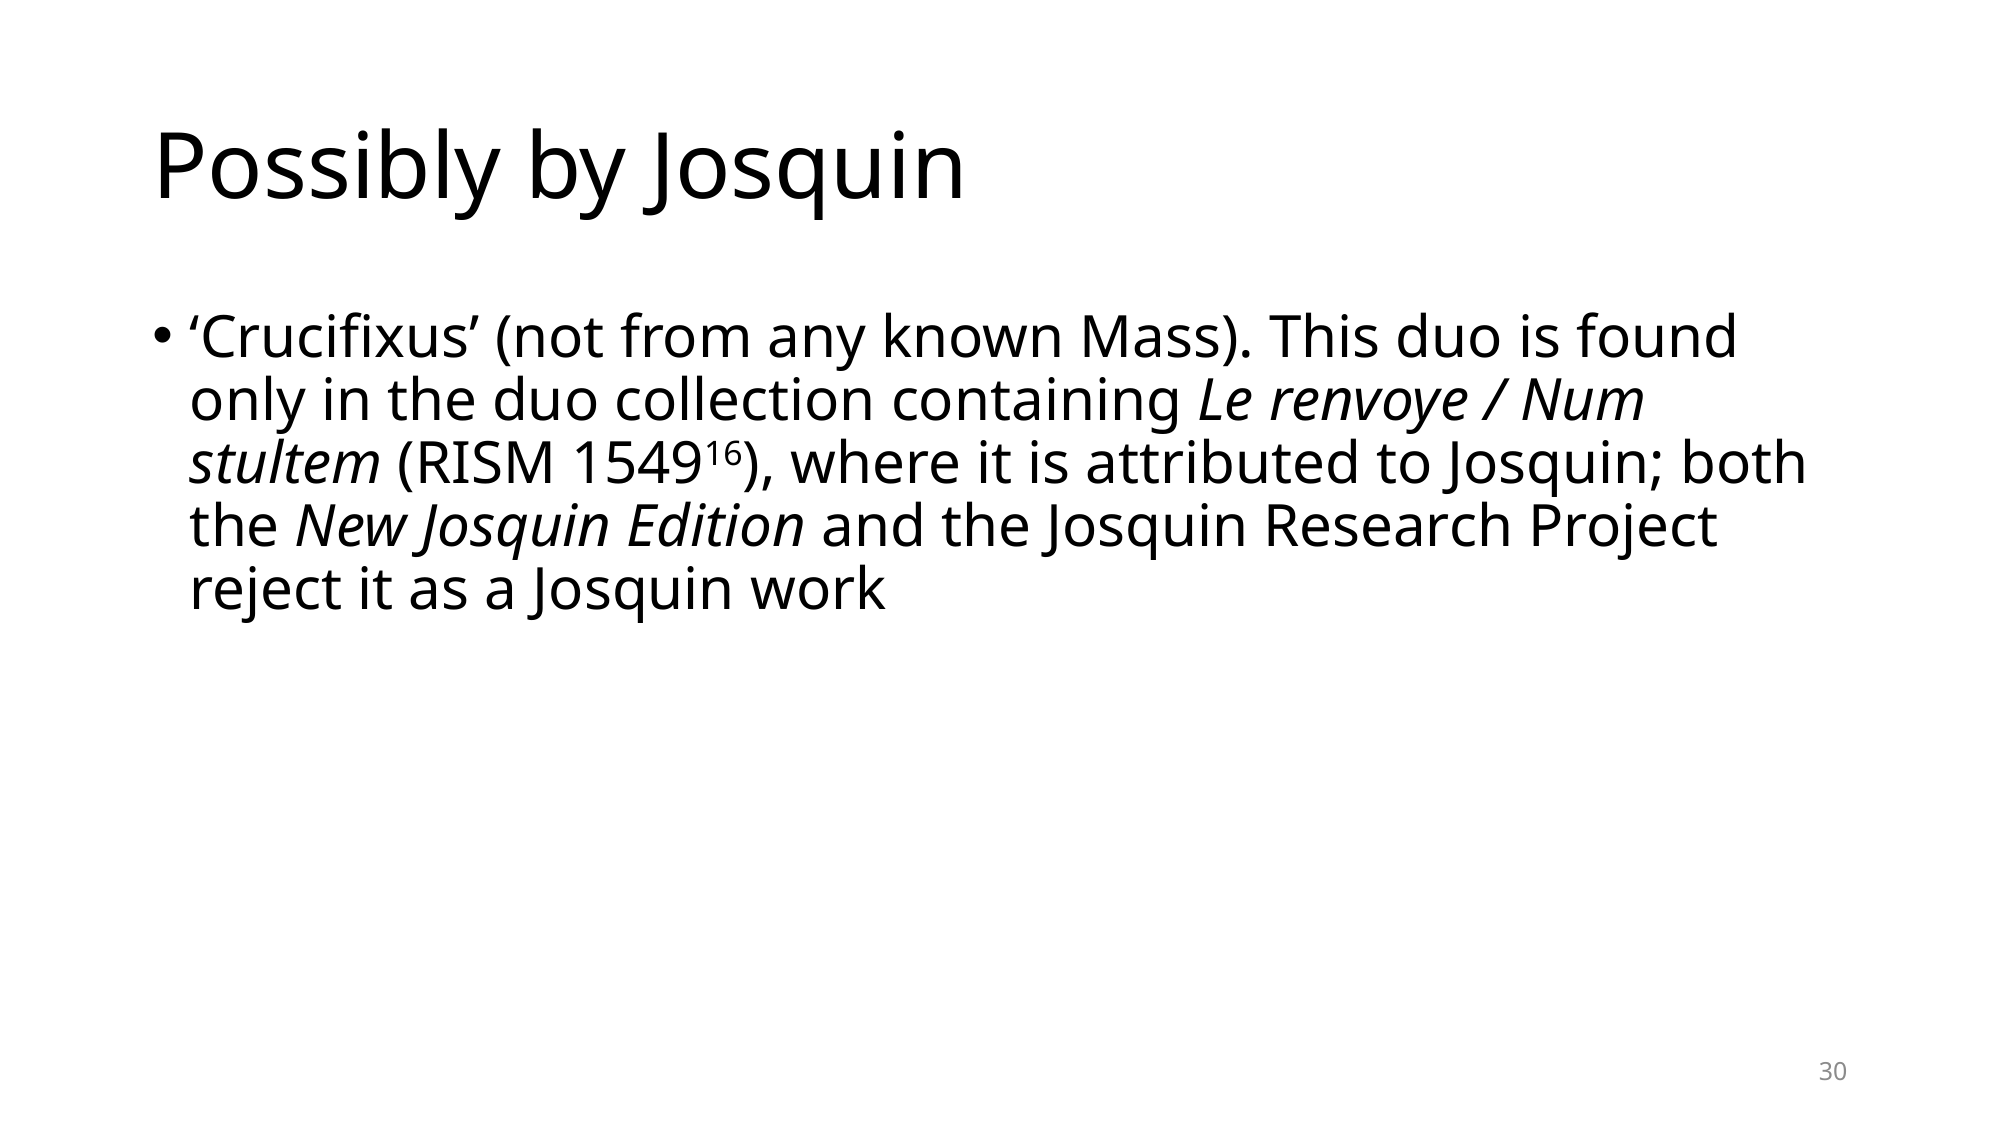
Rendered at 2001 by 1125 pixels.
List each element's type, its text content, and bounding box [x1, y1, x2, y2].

list ‘Crucifixus’ (not from any known Mass). This duo is found only in the duo collection containing Le renvoye / Num stultem (RISM 154916), where it is attributed to Josquin; both the New Josquin Edition and the Josquin Research Project reject it as a Josquin work [137, 299, 1863, 1014]
title Possibly by Josquin [137, 59, 1863, 278]
slide_number 30 [1412, 1042, 1863, 1103]
